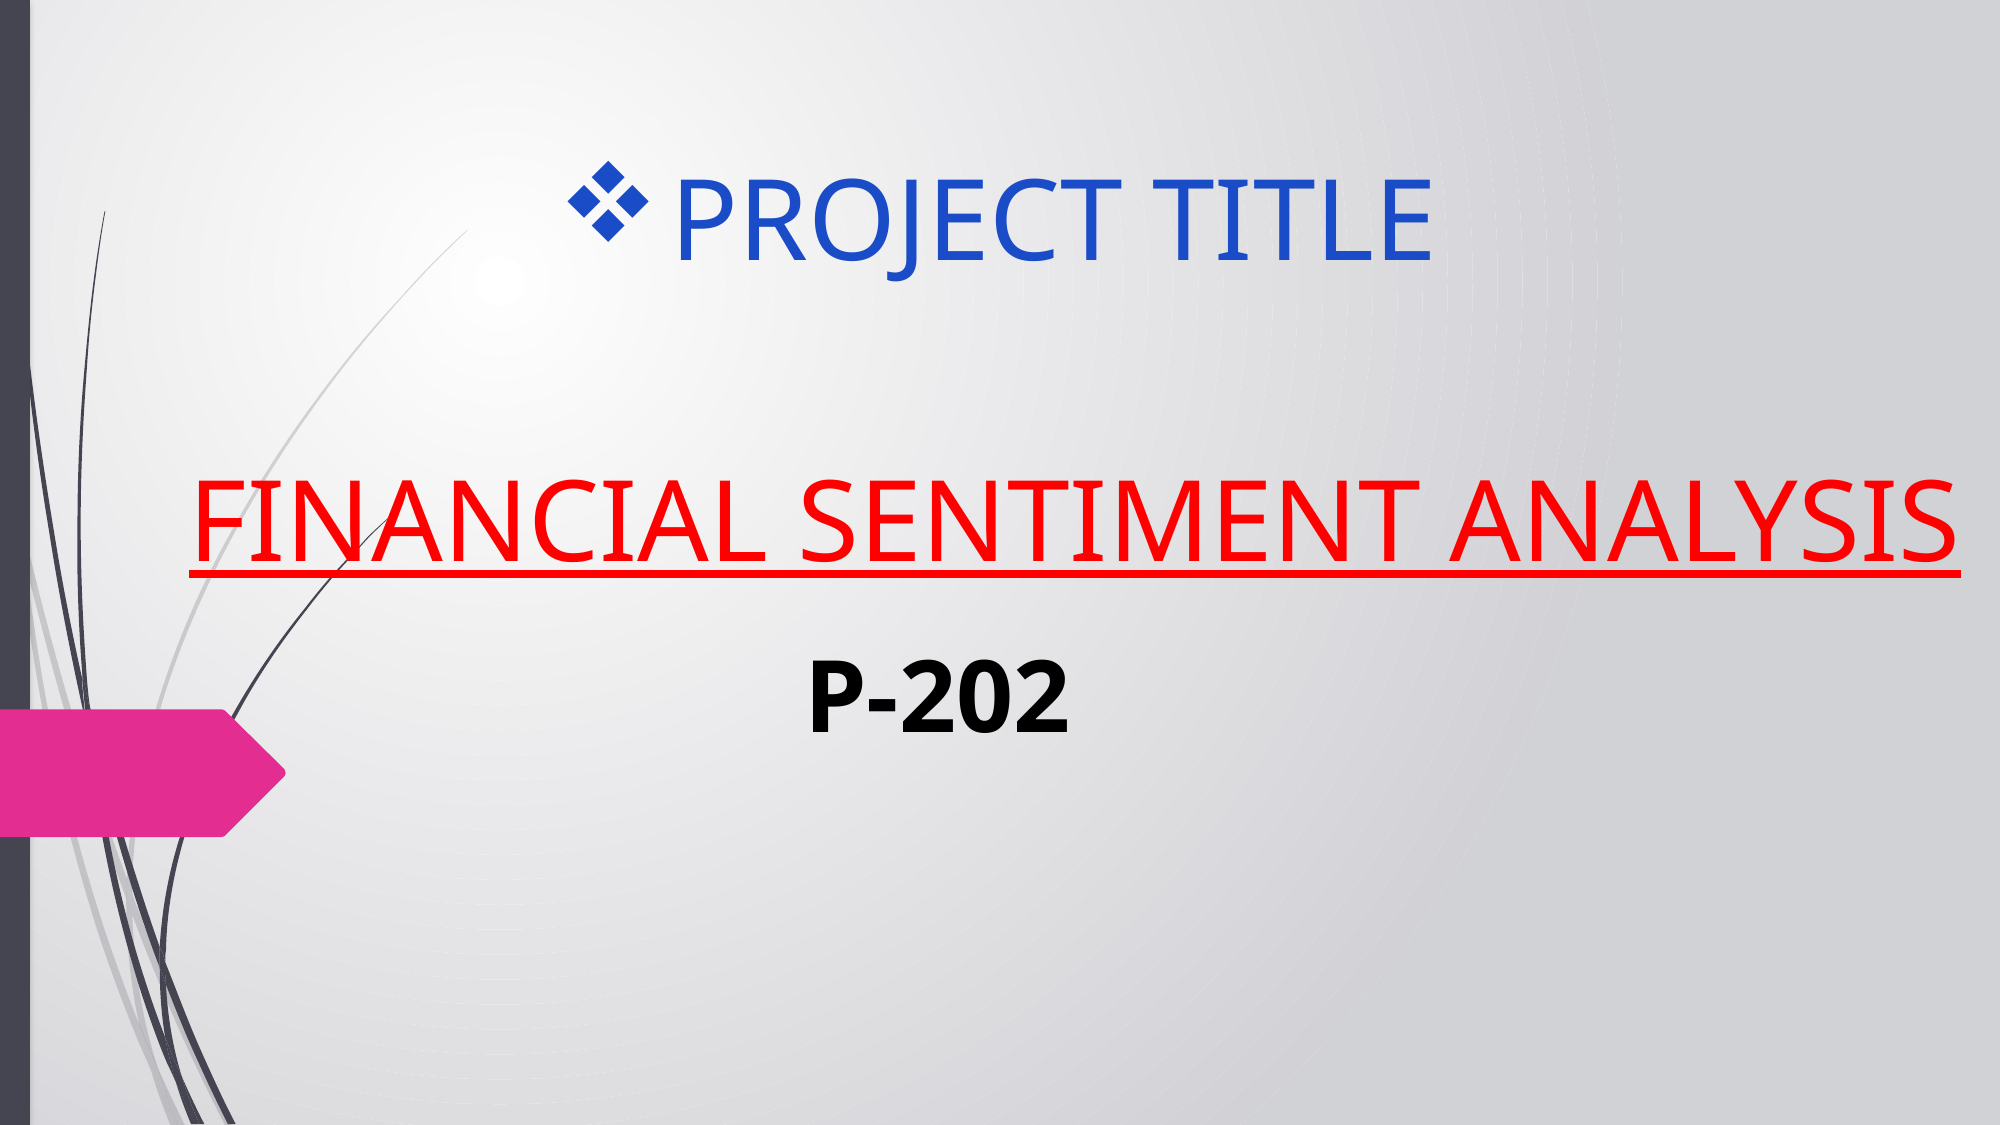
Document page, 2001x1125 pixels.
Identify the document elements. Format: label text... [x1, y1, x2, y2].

text_box PROJECT TITLE [468, 140, 1532, 291]
title FINANCIAL SENTIMENT ANALYSIS [173, 292, 2000, 592]
text_box P-202 [789, 625, 1086, 760]
